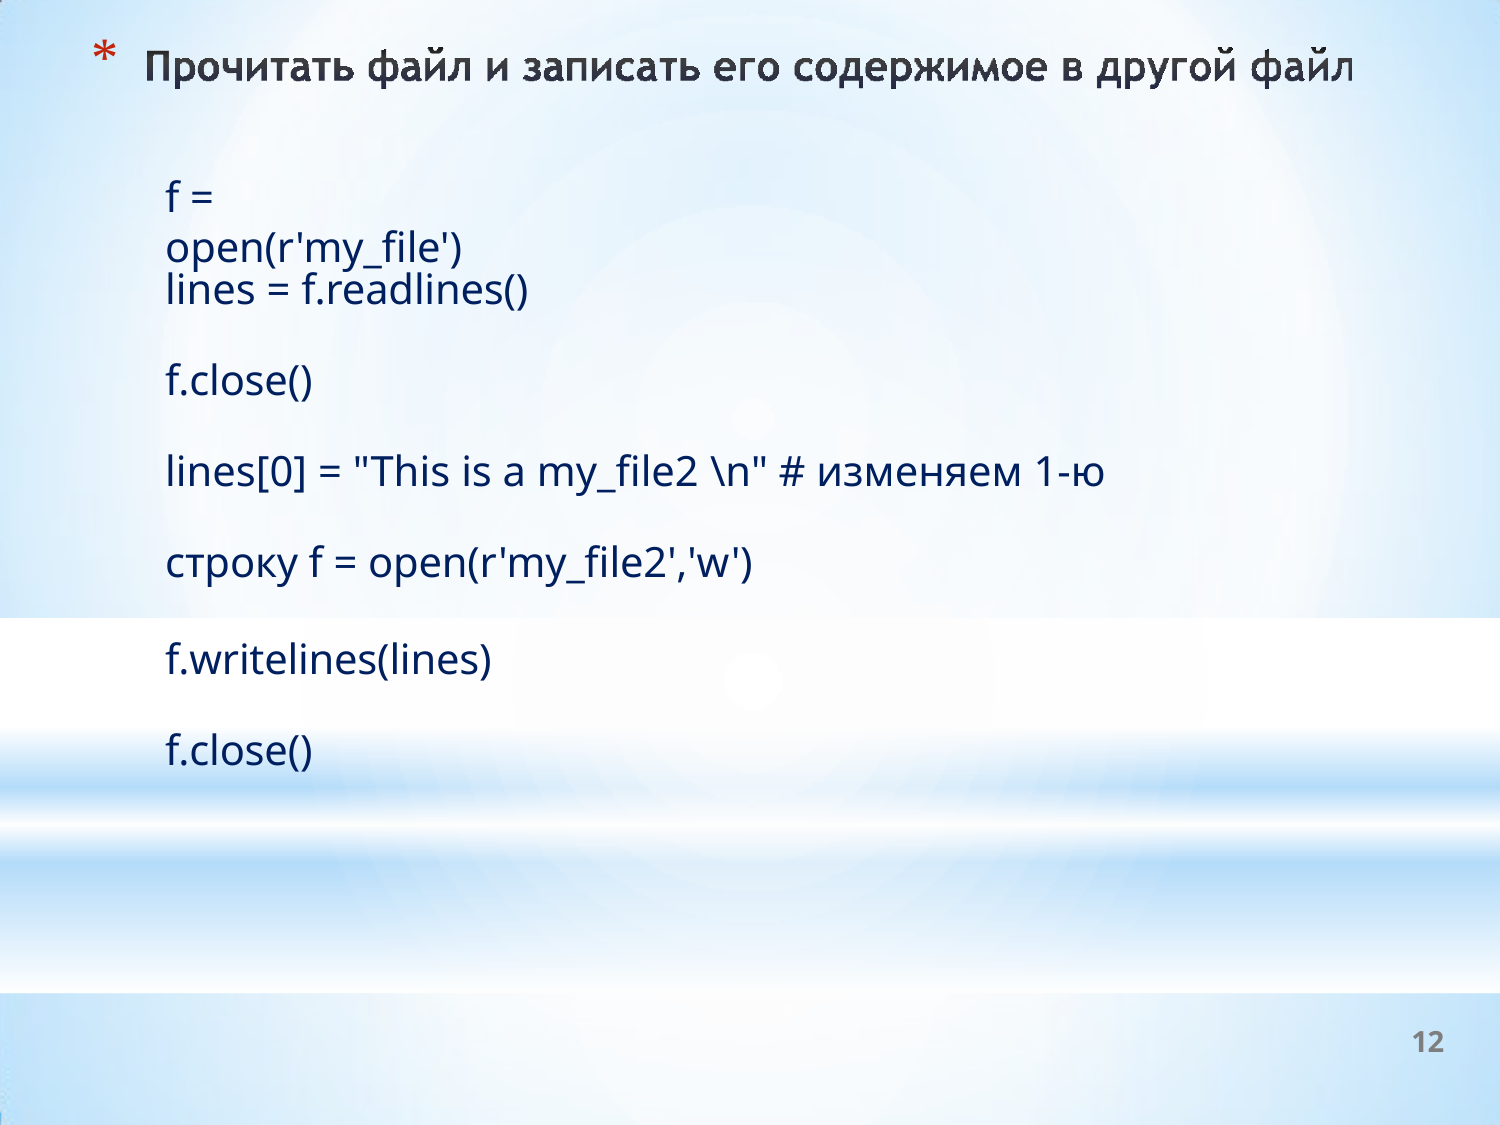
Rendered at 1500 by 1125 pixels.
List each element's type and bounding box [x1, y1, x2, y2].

picture [147, 46, 1352, 90]
text_box [0, 0, 1500, 1125]
